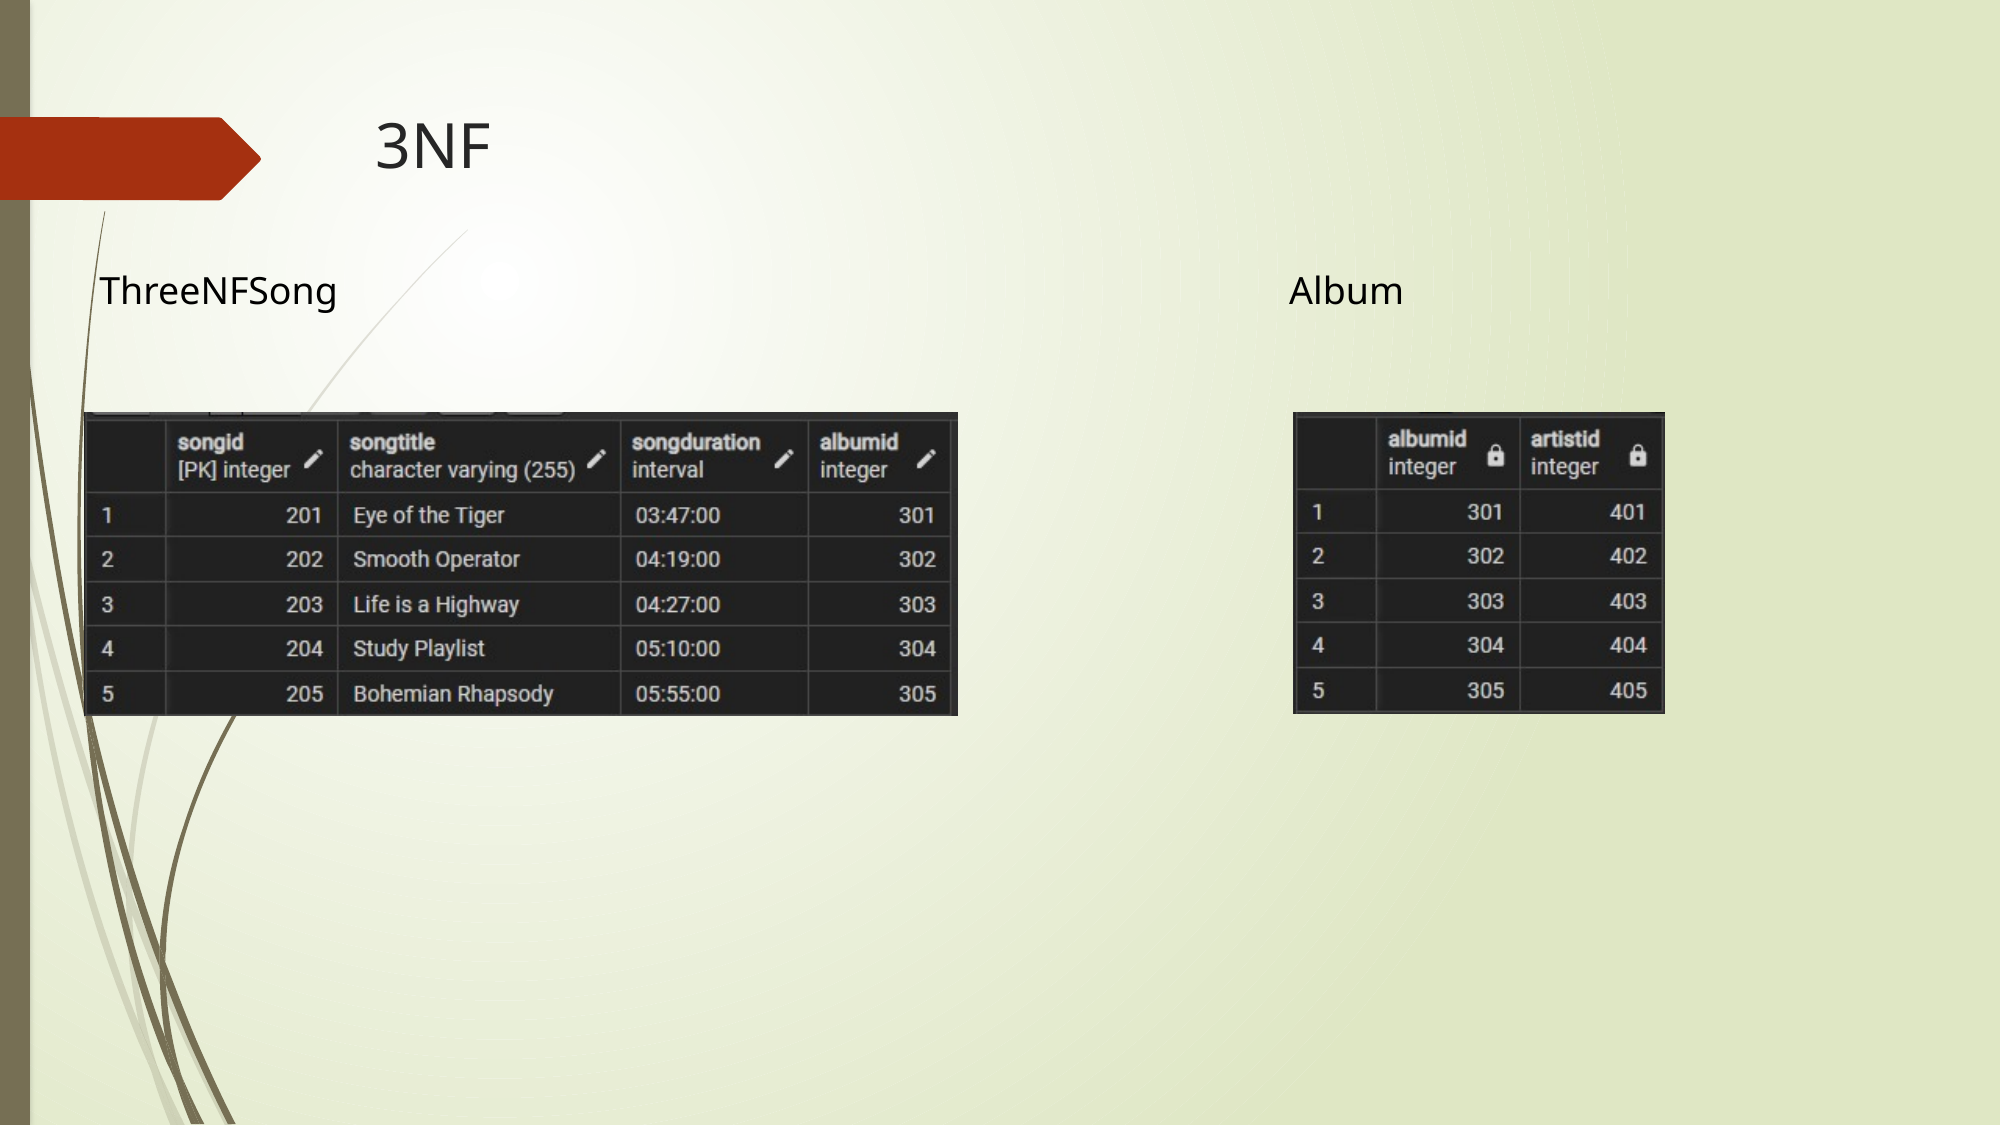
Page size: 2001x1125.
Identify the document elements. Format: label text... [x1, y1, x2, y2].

picture [84, 412, 959, 716]
text_box ThreeNFSong [84, 259, 746, 320]
title 3NF [360, 98, 1974, 202]
text_box Album [1274, 259, 1936, 320]
picture [1292, 412, 1666, 715]
